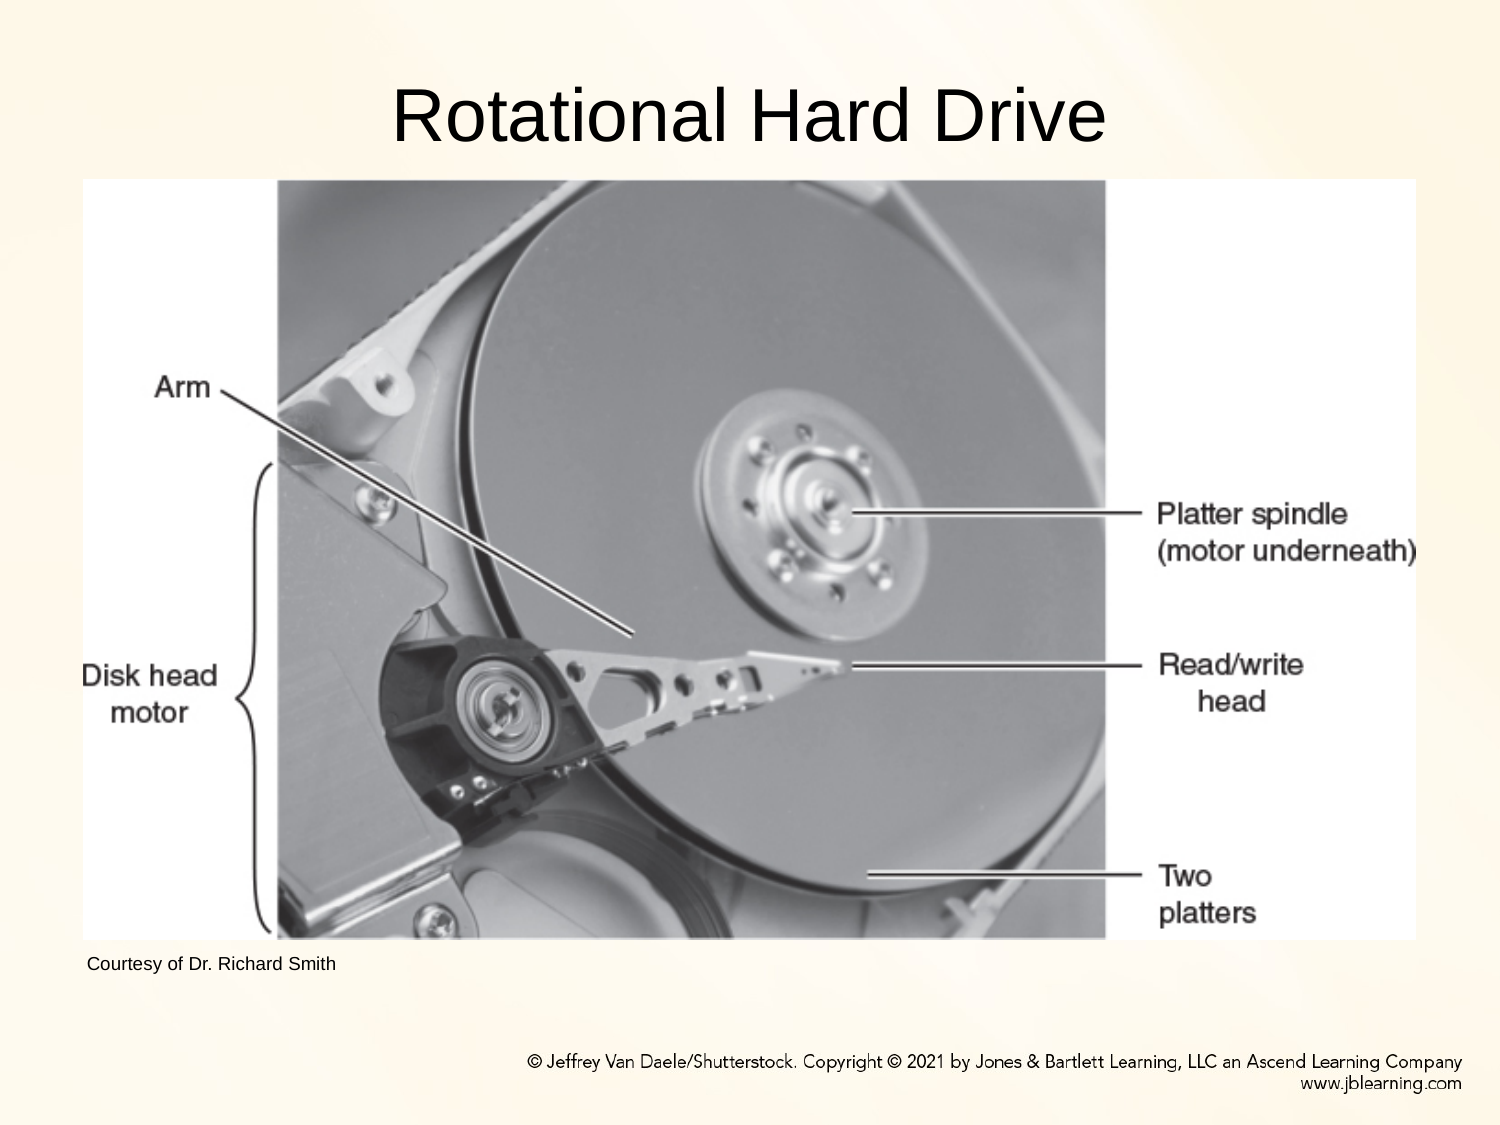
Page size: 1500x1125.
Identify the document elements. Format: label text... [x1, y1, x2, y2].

title Rotational Hard Drive [75, 45, 1425, 179]
picture [0, 0, 1500, 1125]
text_box Courtesy of Dr. Richard Smith [72, 943, 451, 982]
